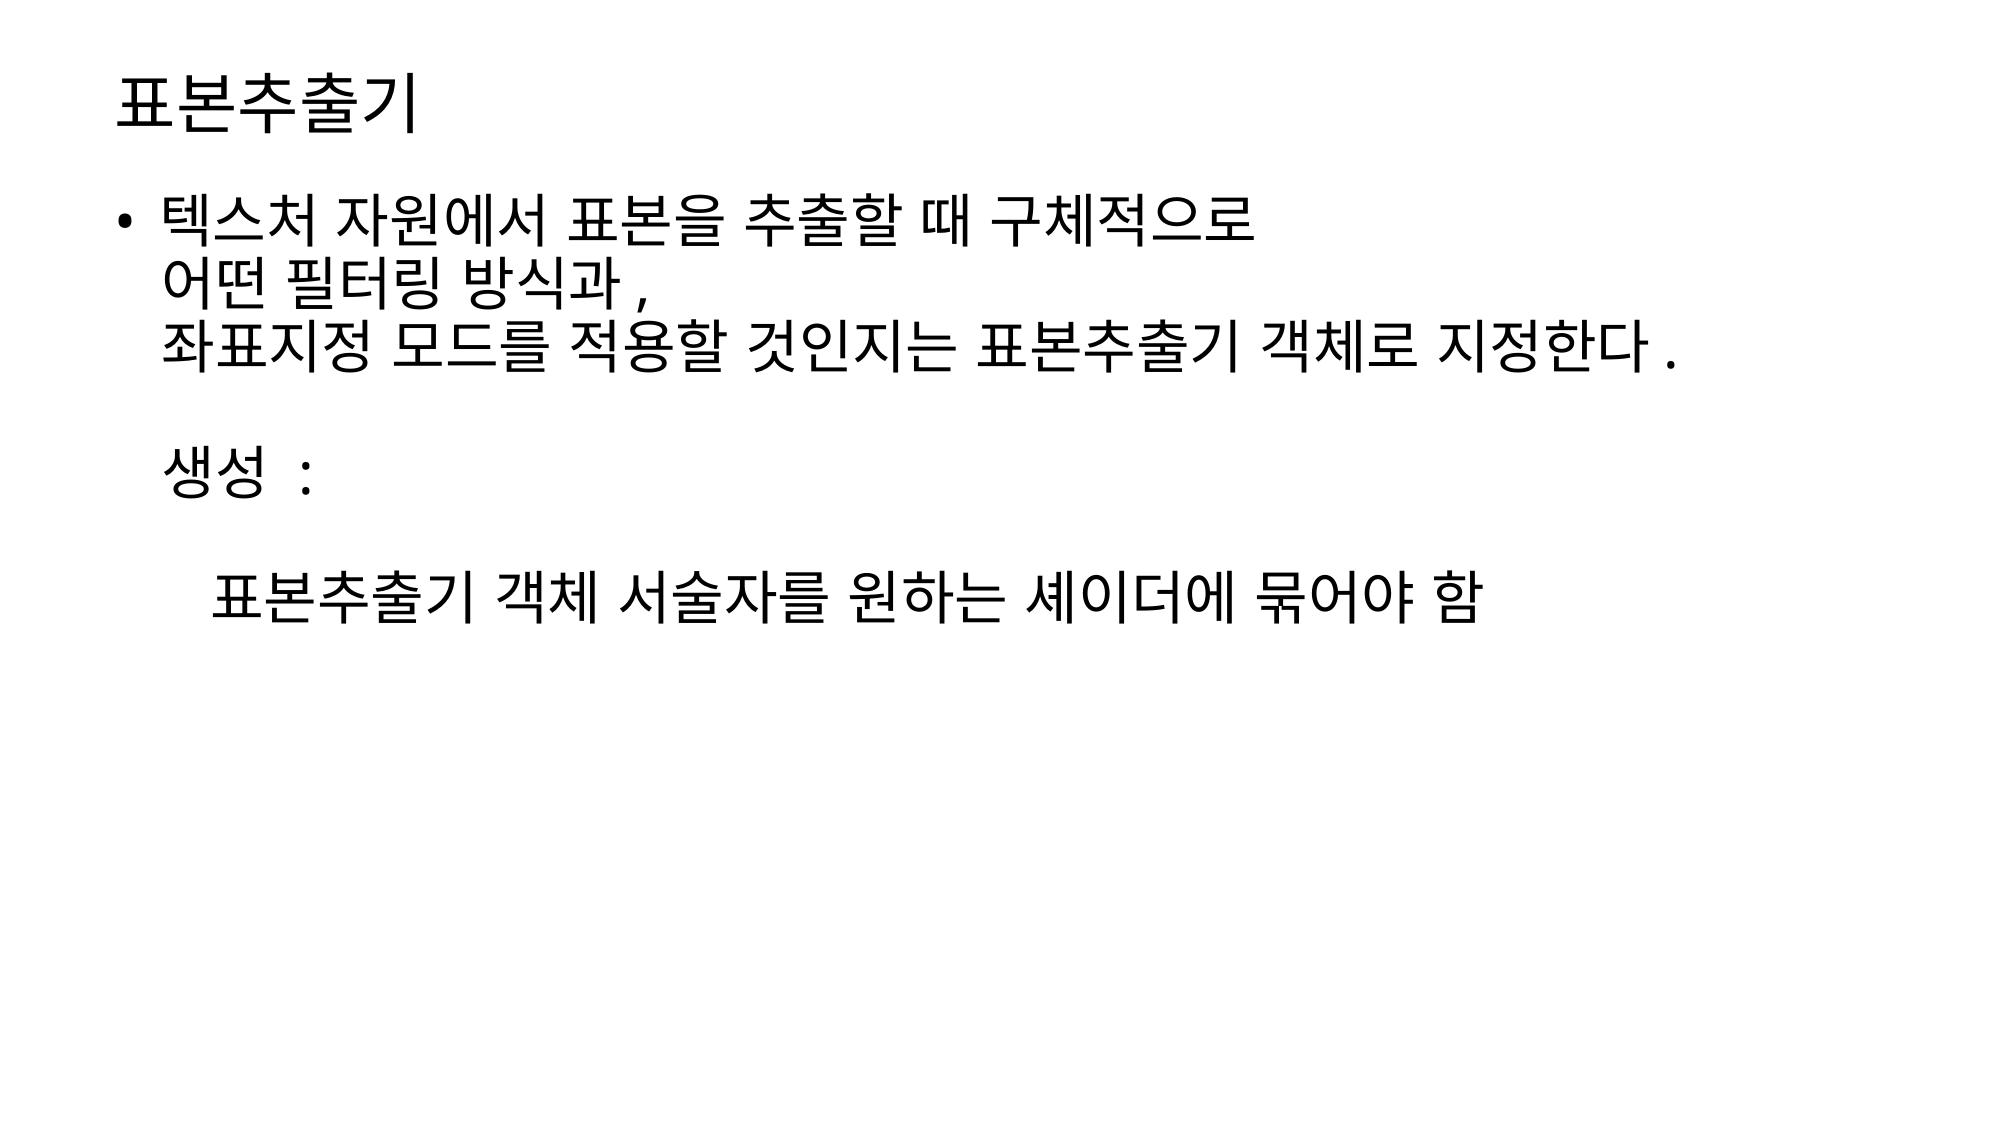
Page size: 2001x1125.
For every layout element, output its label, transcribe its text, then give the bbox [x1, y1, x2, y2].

title 표본추출기 [99, 45, 1087, 160]
list 텍스처 자원에서 표본을 추출할 때 구체적으로 어떤 필터링 방식과, 좌표지정 모드를 적용할 것인지는 표본추출기 객체로 지정한다. 생성 : 표본추출기 객체 서술자를 원하는 셰이더에 묶어야 함 [99, 185, 1901, 1006]
